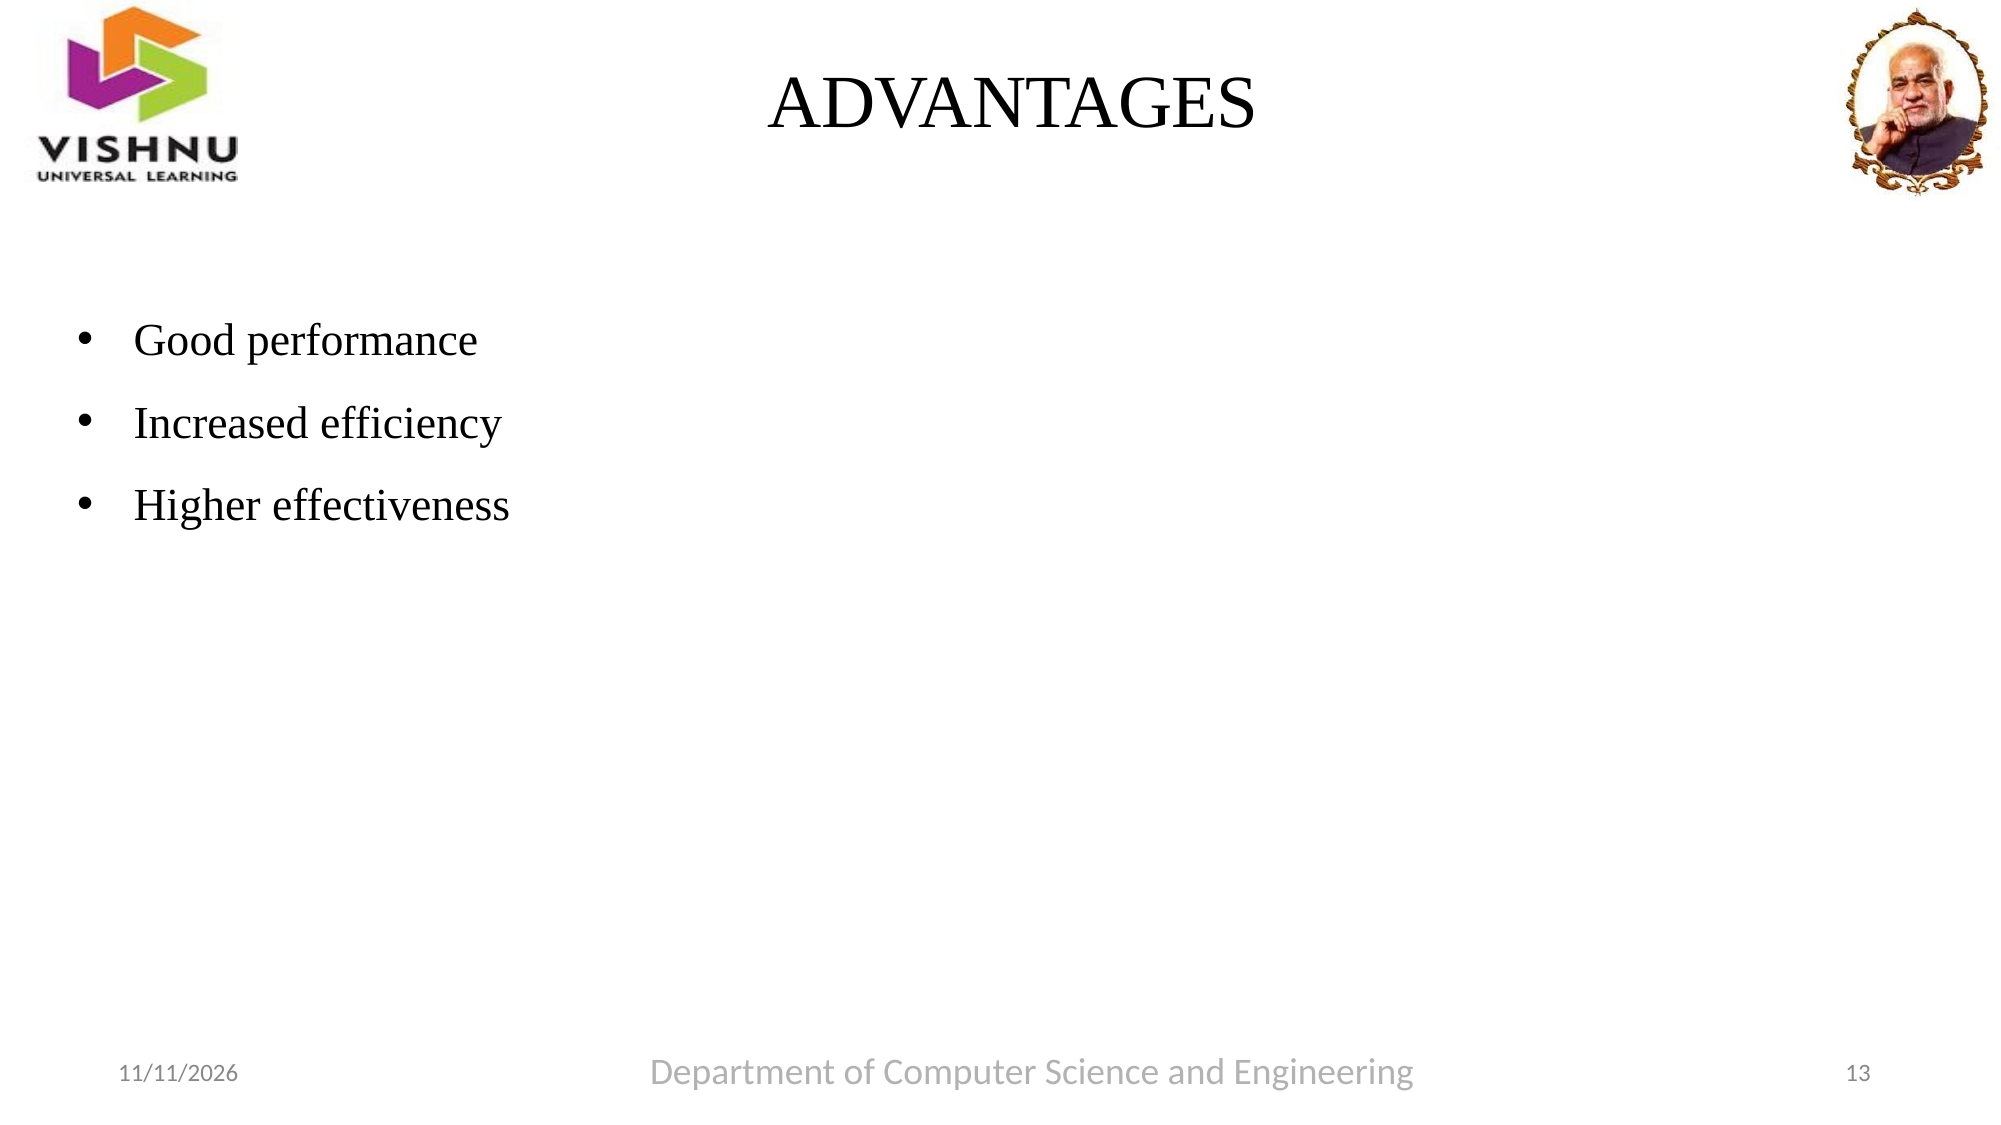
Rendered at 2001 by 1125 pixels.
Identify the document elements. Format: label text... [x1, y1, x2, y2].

picture [1837, 0, 2000, 202]
slide_number 13 [1839, 1060, 1890, 1125]
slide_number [115, 1060, 283, 1125]
text_box Good performance Increased efficiency Higher effectiveness [62, 274, 1890, 537]
title ADVANTAGES [674, 50, 1351, 241]
picture [24, 0, 238, 182]
footer Department of Computer Science and Engineering [637, 1047, 1428, 1093]
